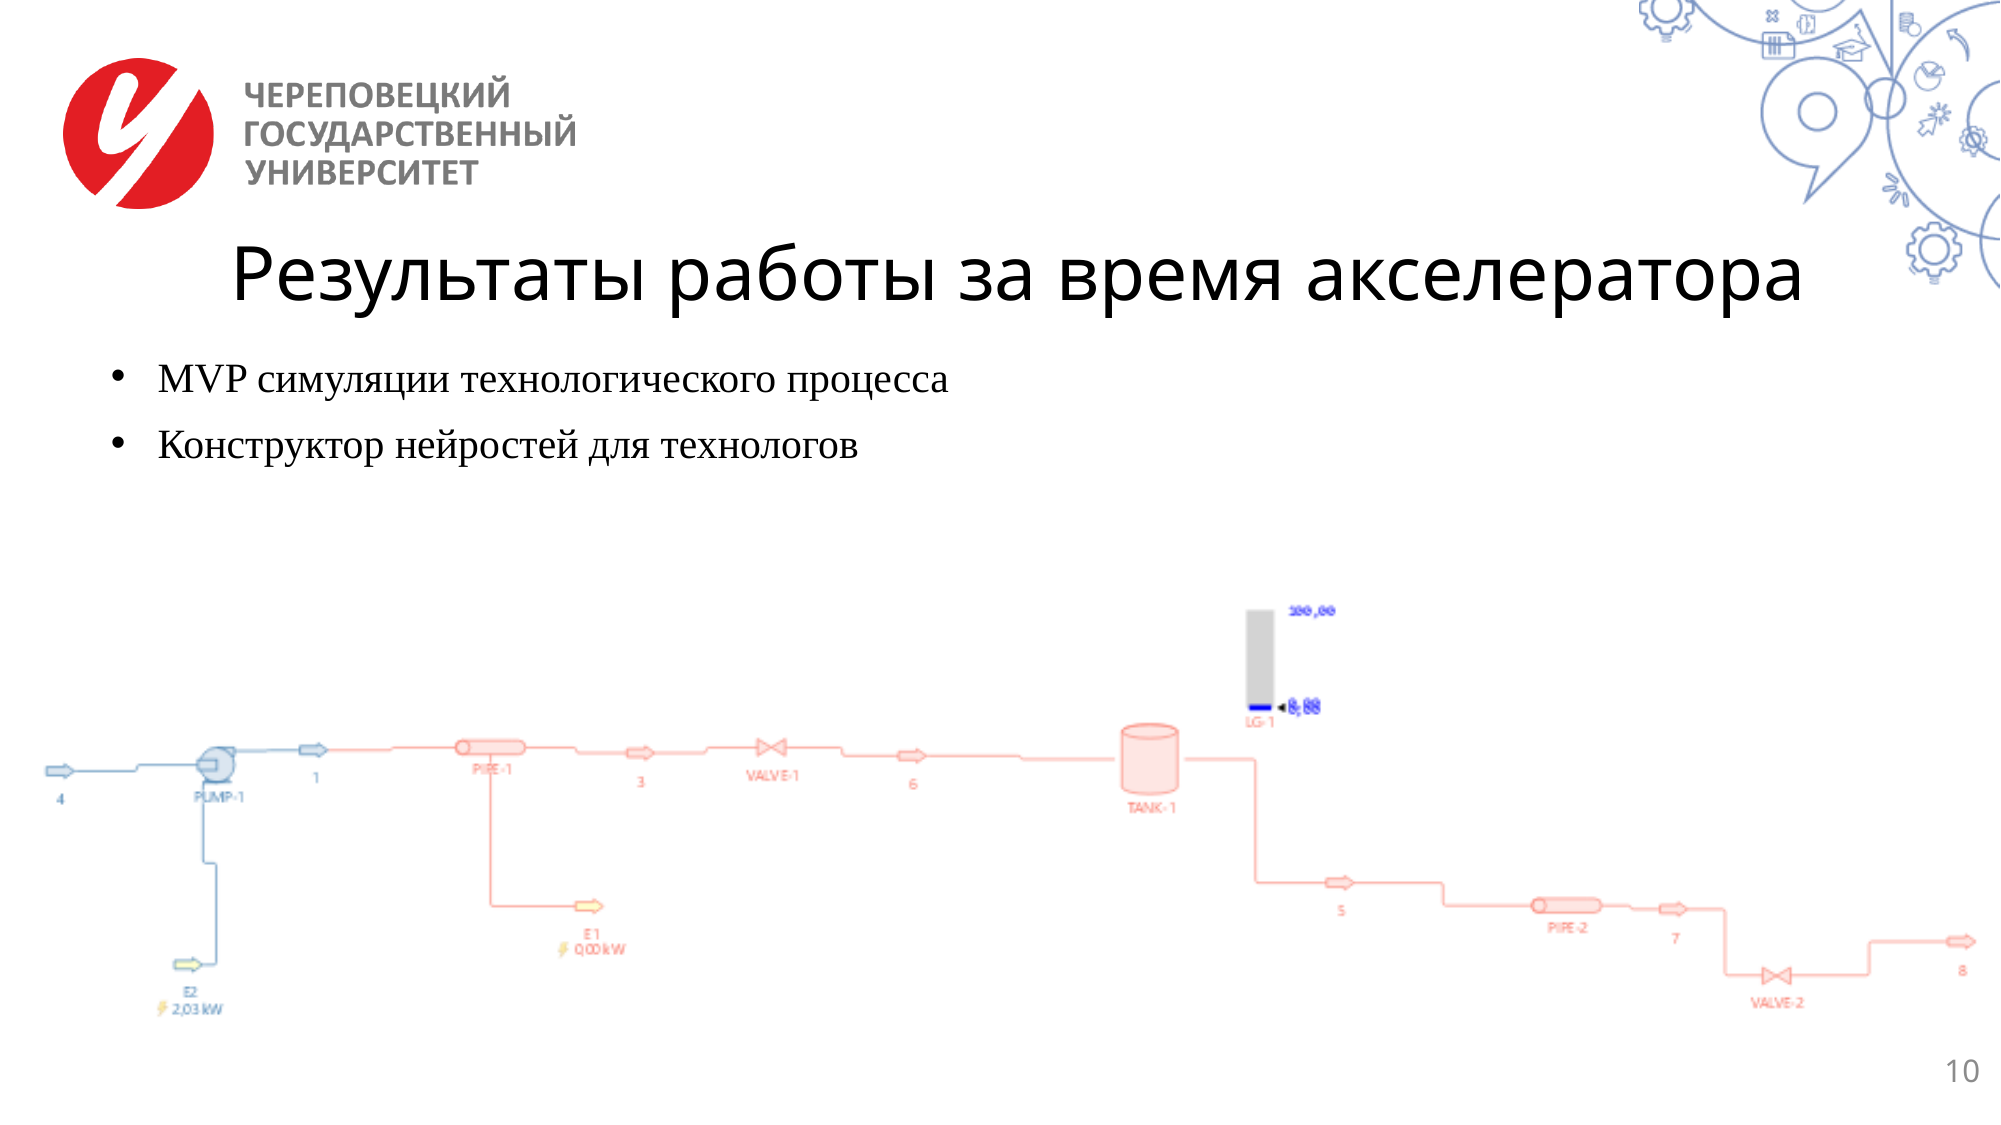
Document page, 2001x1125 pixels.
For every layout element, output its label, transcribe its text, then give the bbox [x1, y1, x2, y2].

picture [63, 58, 575, 209]
text_box 10 [1875, 1042, 2000, 1103]
text_box MVP симуляции технологического процесса Конструктор нейростей для технологов [96, 342, 1514, 475]
picture [5, 587, 1995, 1041]
picture [1638, 0, 2000, 299]
text_box Результаты работы за время акселератора [119, 176, 1919, 365]
